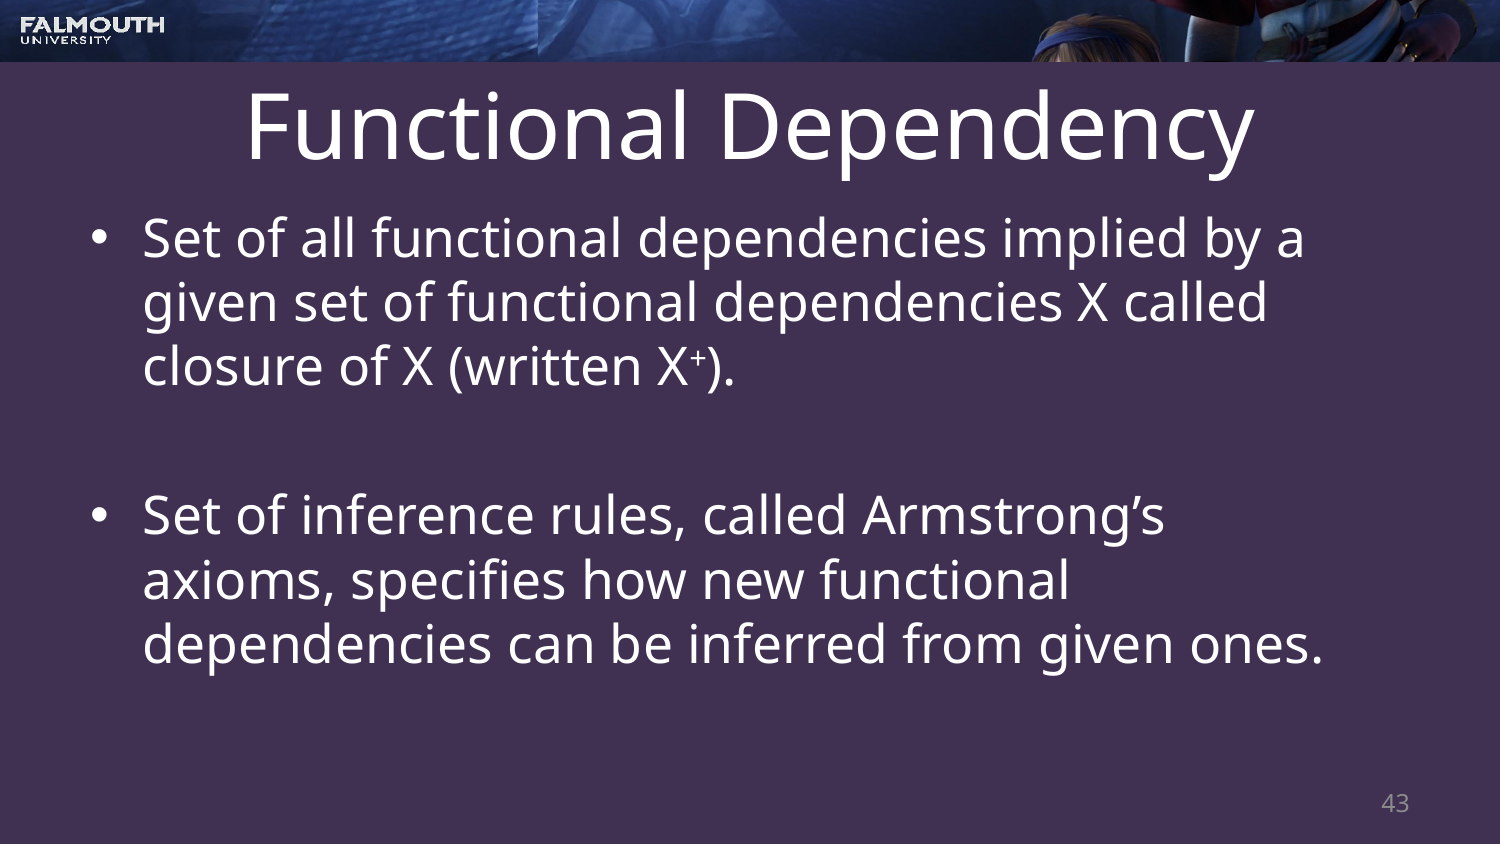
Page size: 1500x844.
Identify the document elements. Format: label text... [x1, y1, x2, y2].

title Functional Dependency [75, 52, 1425, 194]
picture [0, 0, 1500, 62]
list Set of all functional dependencies implied by a given set of functional dependencies X called closure of X (written X+). Set of inference rules, called Armstrong’s axioms, specifies how new functional dependencies can be inferred from given ones. [75, 196, 1343, 704]
slide_number 43 [1074, 782, 1425, 827]
